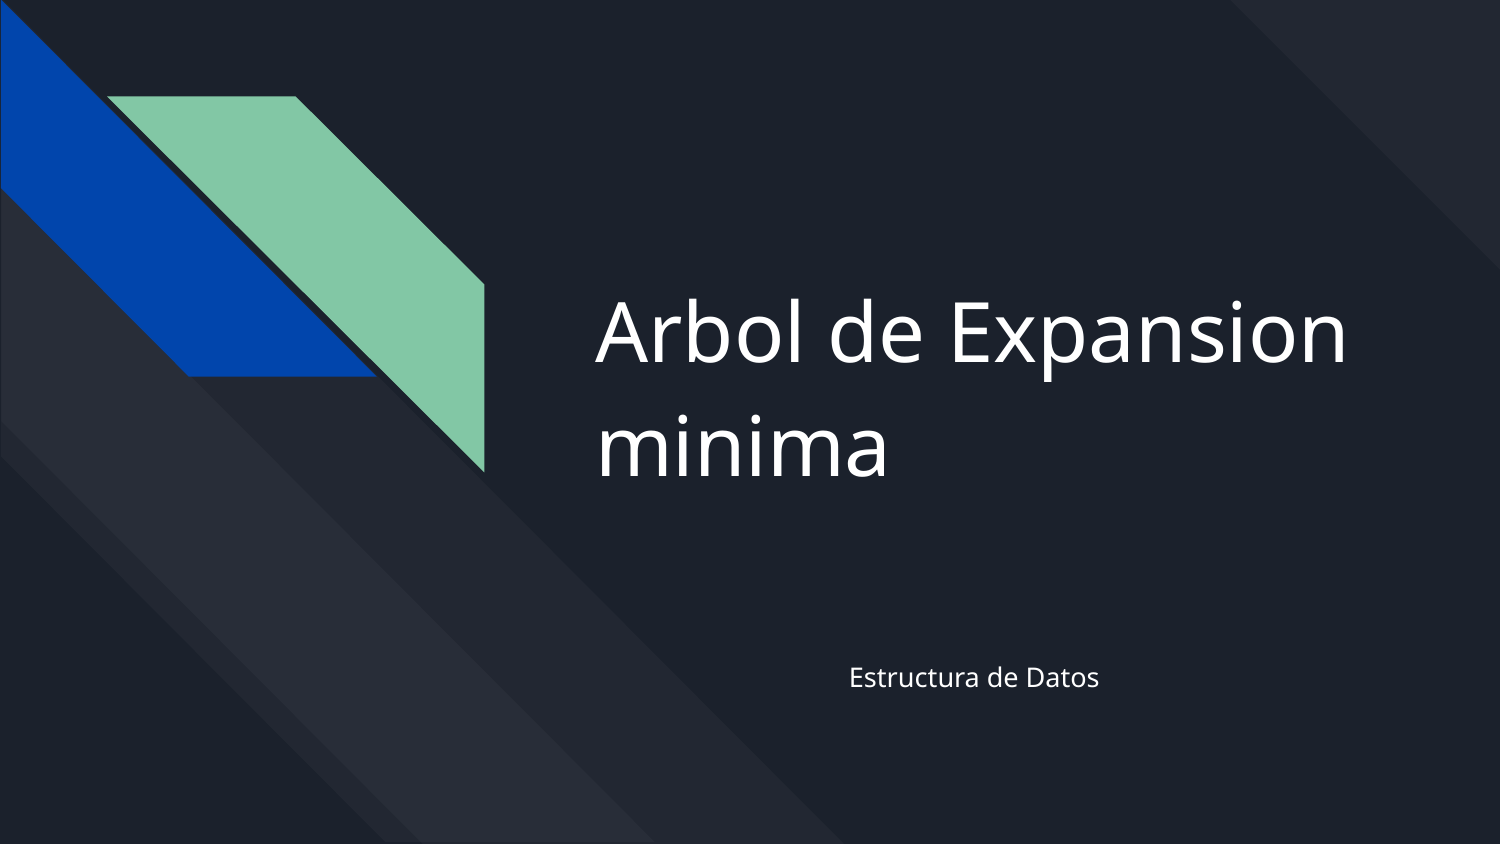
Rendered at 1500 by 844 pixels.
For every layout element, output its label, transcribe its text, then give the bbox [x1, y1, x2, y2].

title Arbol de Expansion minima [580, 258, 1404, 518]
subtitle Estructura de Datos [833, 643, 1404, 727]
